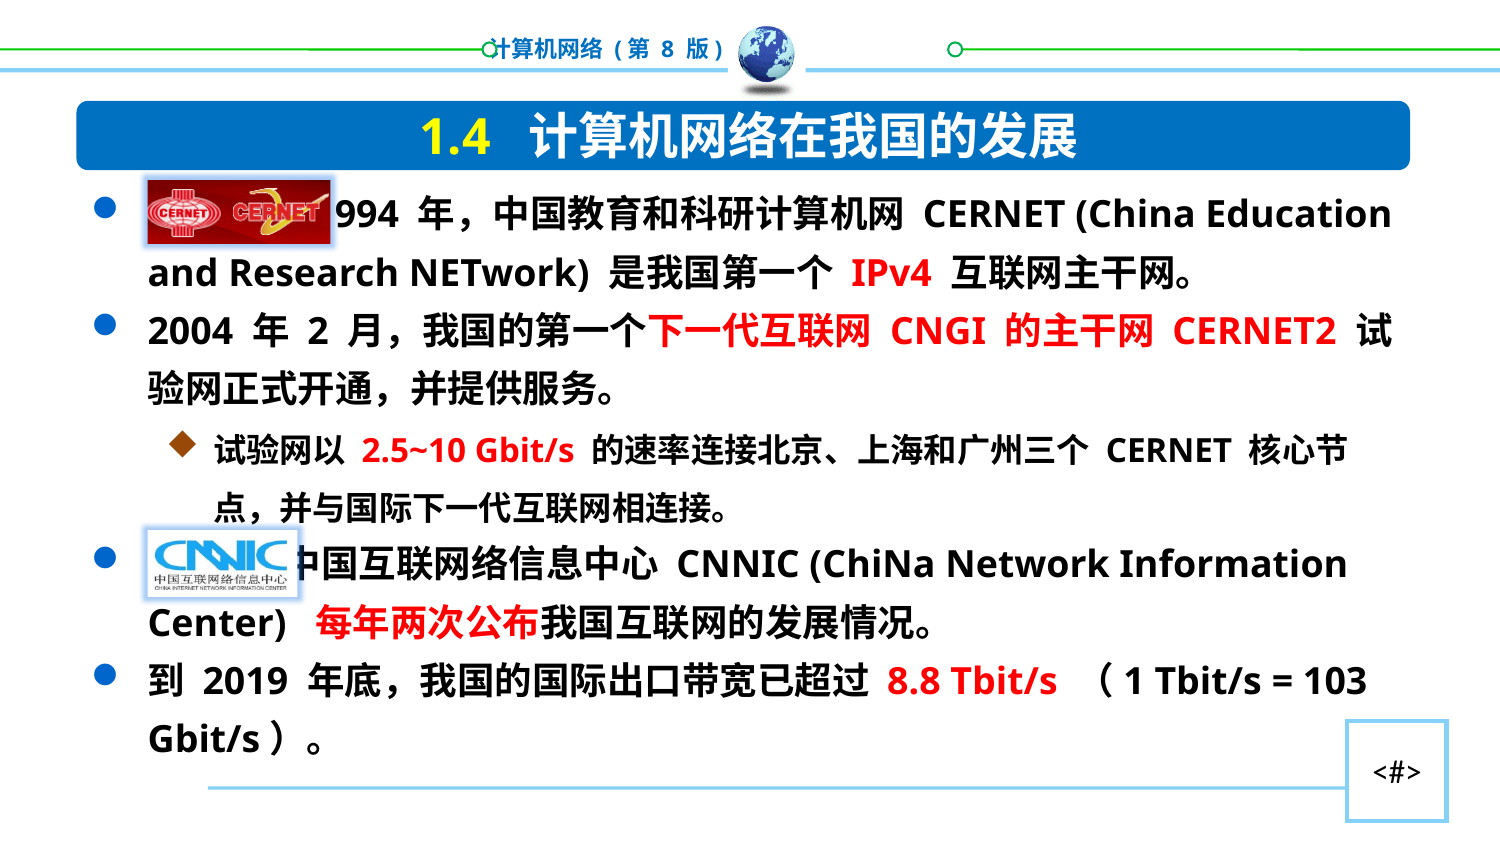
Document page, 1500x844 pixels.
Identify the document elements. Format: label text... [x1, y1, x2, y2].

list 1994 年，中国教育和科研计算机网 CERNET (China Education and Research NETwork) 是我国第一个 IPv4 互联网主干网。 2004 年 2 月，我国的第一个下一代互联网 CNGI 的主干网 CERNET2 试验网正式开通，并提供服务。 试验网以 2.5~10 Gbit/s 的速率连接北京、上海和广州三个 CERNET 核心节点，并与国际下一代互联网相连接。 中国互联网络信息中心 CNNIC (ChiNa Network Information Center) 每年两次公布我国互联网的发展情况。 到 2019 年底，我国的国际出口带宽已超过 8.8 Tbit/s （1 Tbit/s = 103 Gbit/s）。 [76, 169, 1410, 713]
picture [147, 179, 331, 244]
picture [736, 24, 796, 100]
picture [147, 530, 298, 597]
list 1.4 计算机网络在我国的发展 [204, 107, 1293, 163]
